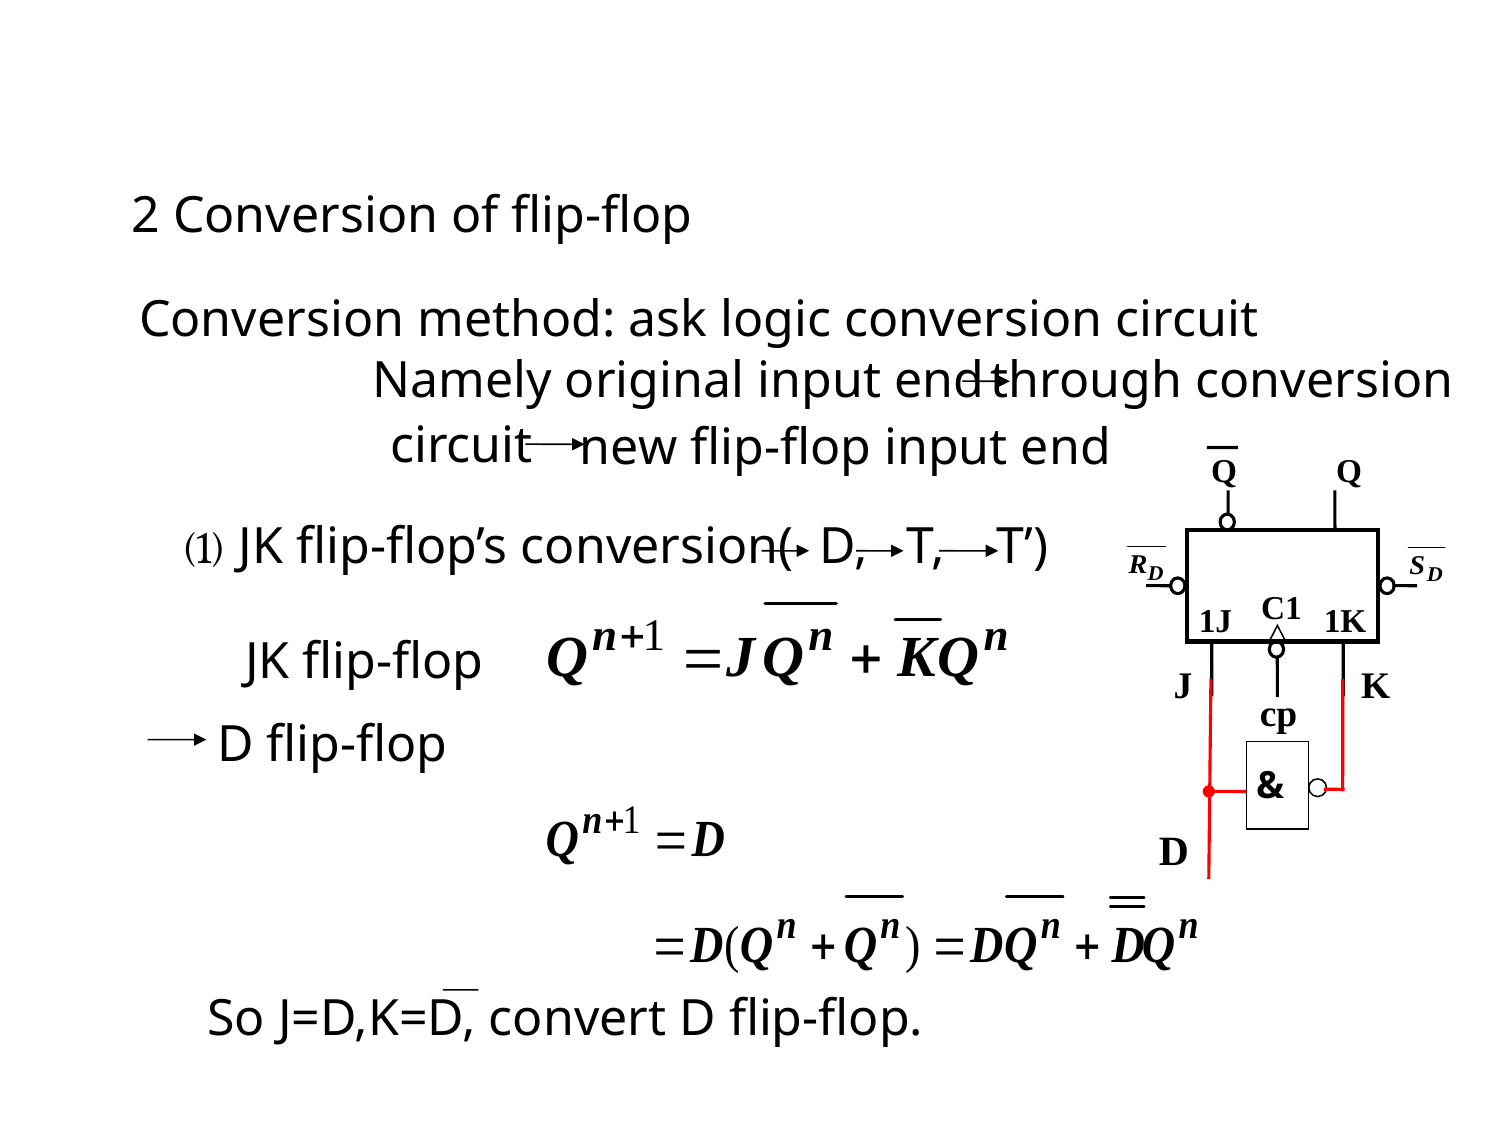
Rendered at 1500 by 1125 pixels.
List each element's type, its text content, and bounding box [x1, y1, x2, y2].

text_box 2 Conversion of flip-flop [116, 174, 721, 250]
text_box [761, 544, 810, 558]
text_box through conversion [976, 340, 1469, 415]
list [537, 784, 1211, 988]
text_box JK flip-flop [230, 621, 530, 697]
text_box D flip-flop [189, 704, 463, 779]
text_box [856, 544, 904, 558]
text_box circuit [375, 404, 548, 480]
text_box ⑴ JK flip-flop’s conversion( D, T, T’) [168, 505, 1064, 581]
text_box new flip-flop input end [565, 407, 1126, 483]
text_box So J=D,K=D, convert D flip-flop. [192, 977, 939, 1053]
text_box Namely original input end [357, 340, 976, 415]
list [535, 585, 1026, 703]
text_box [939, 544, 999, 558]
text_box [1121, 441, 1460, 882]
text_box Conversion method: ask logic conversion circuit [124, 278, 1274, 354]
